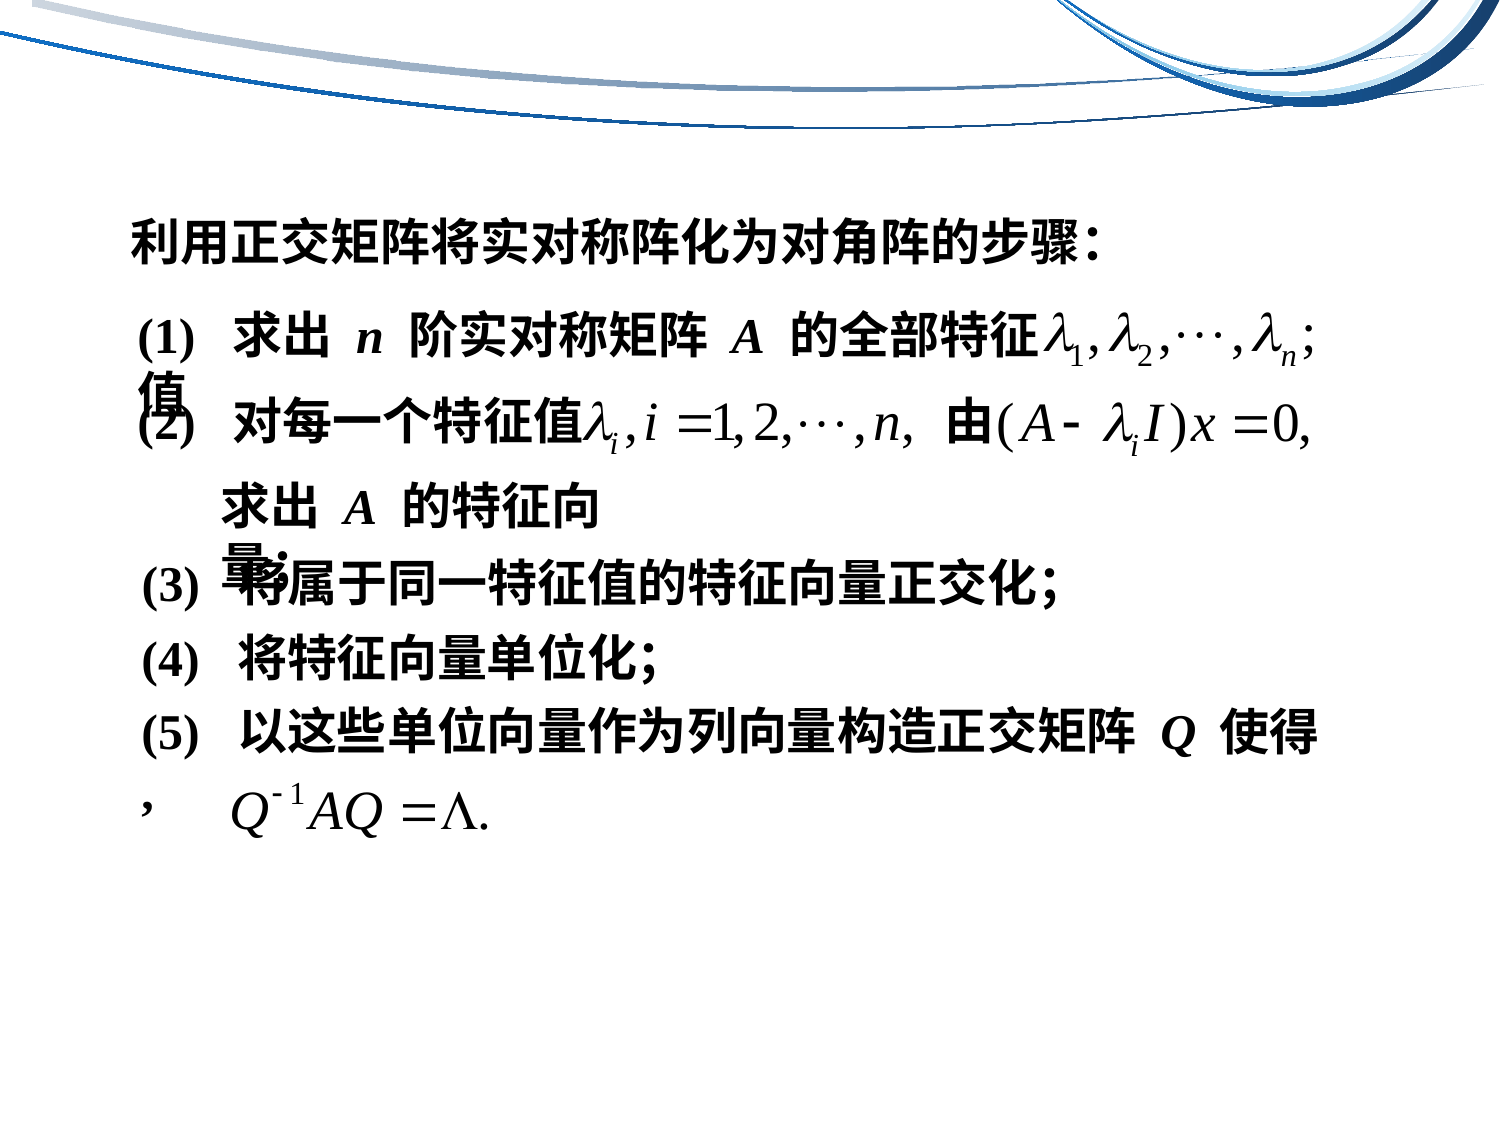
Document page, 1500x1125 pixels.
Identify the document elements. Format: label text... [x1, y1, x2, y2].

text_box (4) 将特征向量单位化； [126, 619, 1214, 692]
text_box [222, 769, 500, 853]
text_box 使得 [1205, 693, 1368, 769]
text_box [0, 31, 1151, 130]
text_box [122, 381, 925, 468]
text_box (1) 求出 n 阶实对称矩阵 A 的全部特征值 [122, 296, 1076, 432]
text_box 求出 A 的特征向量； [205, 468, 683, 544]
text_box (5) 以这些单位向量作为列向量构造正交矩阵 Q , [126, 692, 1214, 828]
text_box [1054, 0, 1500, 117]
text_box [1035, 296, 1327, 380]
text_box [32, 0, 1054, 91]
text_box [929, 381, 1322, 470]
text_box (3) 将属于同一特征值的特征向量正交化； [126, 544, 1320, 620]
text_box 利用正交矩阵将实对称阵化为对角阵的步骤： [115, 202, 1341, 278]
